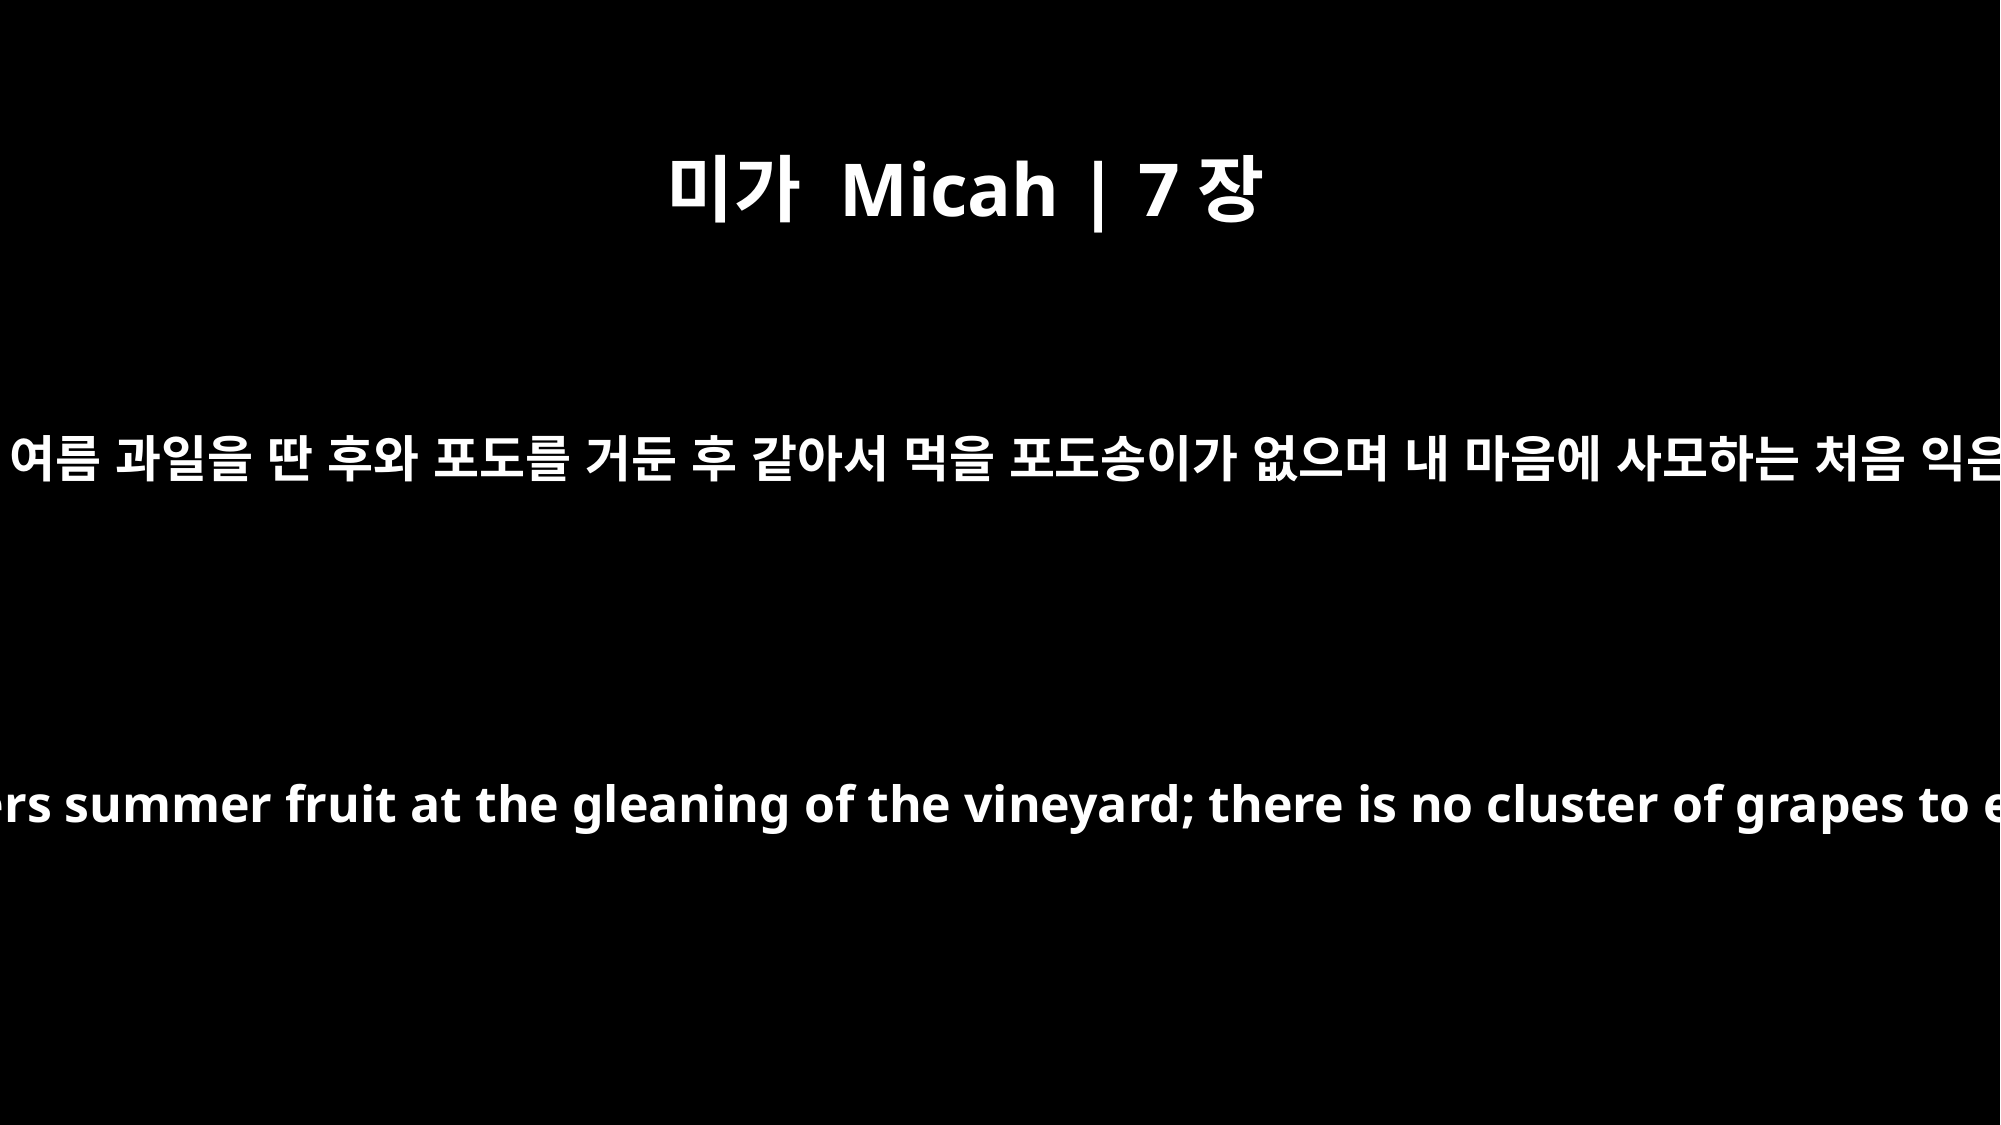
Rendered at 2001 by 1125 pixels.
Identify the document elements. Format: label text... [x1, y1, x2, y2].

text_box What misery is mine! I am like one who gathers summer fruit at the gleaning of the vineyard; there is no cluster of grapes to eat, none of the early figs that I crave. [0, 764, 2000, 840]
text_box 미가 Micah | 7장 [652, 136, 1280, 239]
text_box 1 재앙이로다 나여 나는 여름 과일을 딴 후와 포도를 거둔 후 같아서 먹을 포도송이가 없으며 내 마음에 사모하는 처음 익은 무화과가 없도다 [0, 359, 2000, 495]
